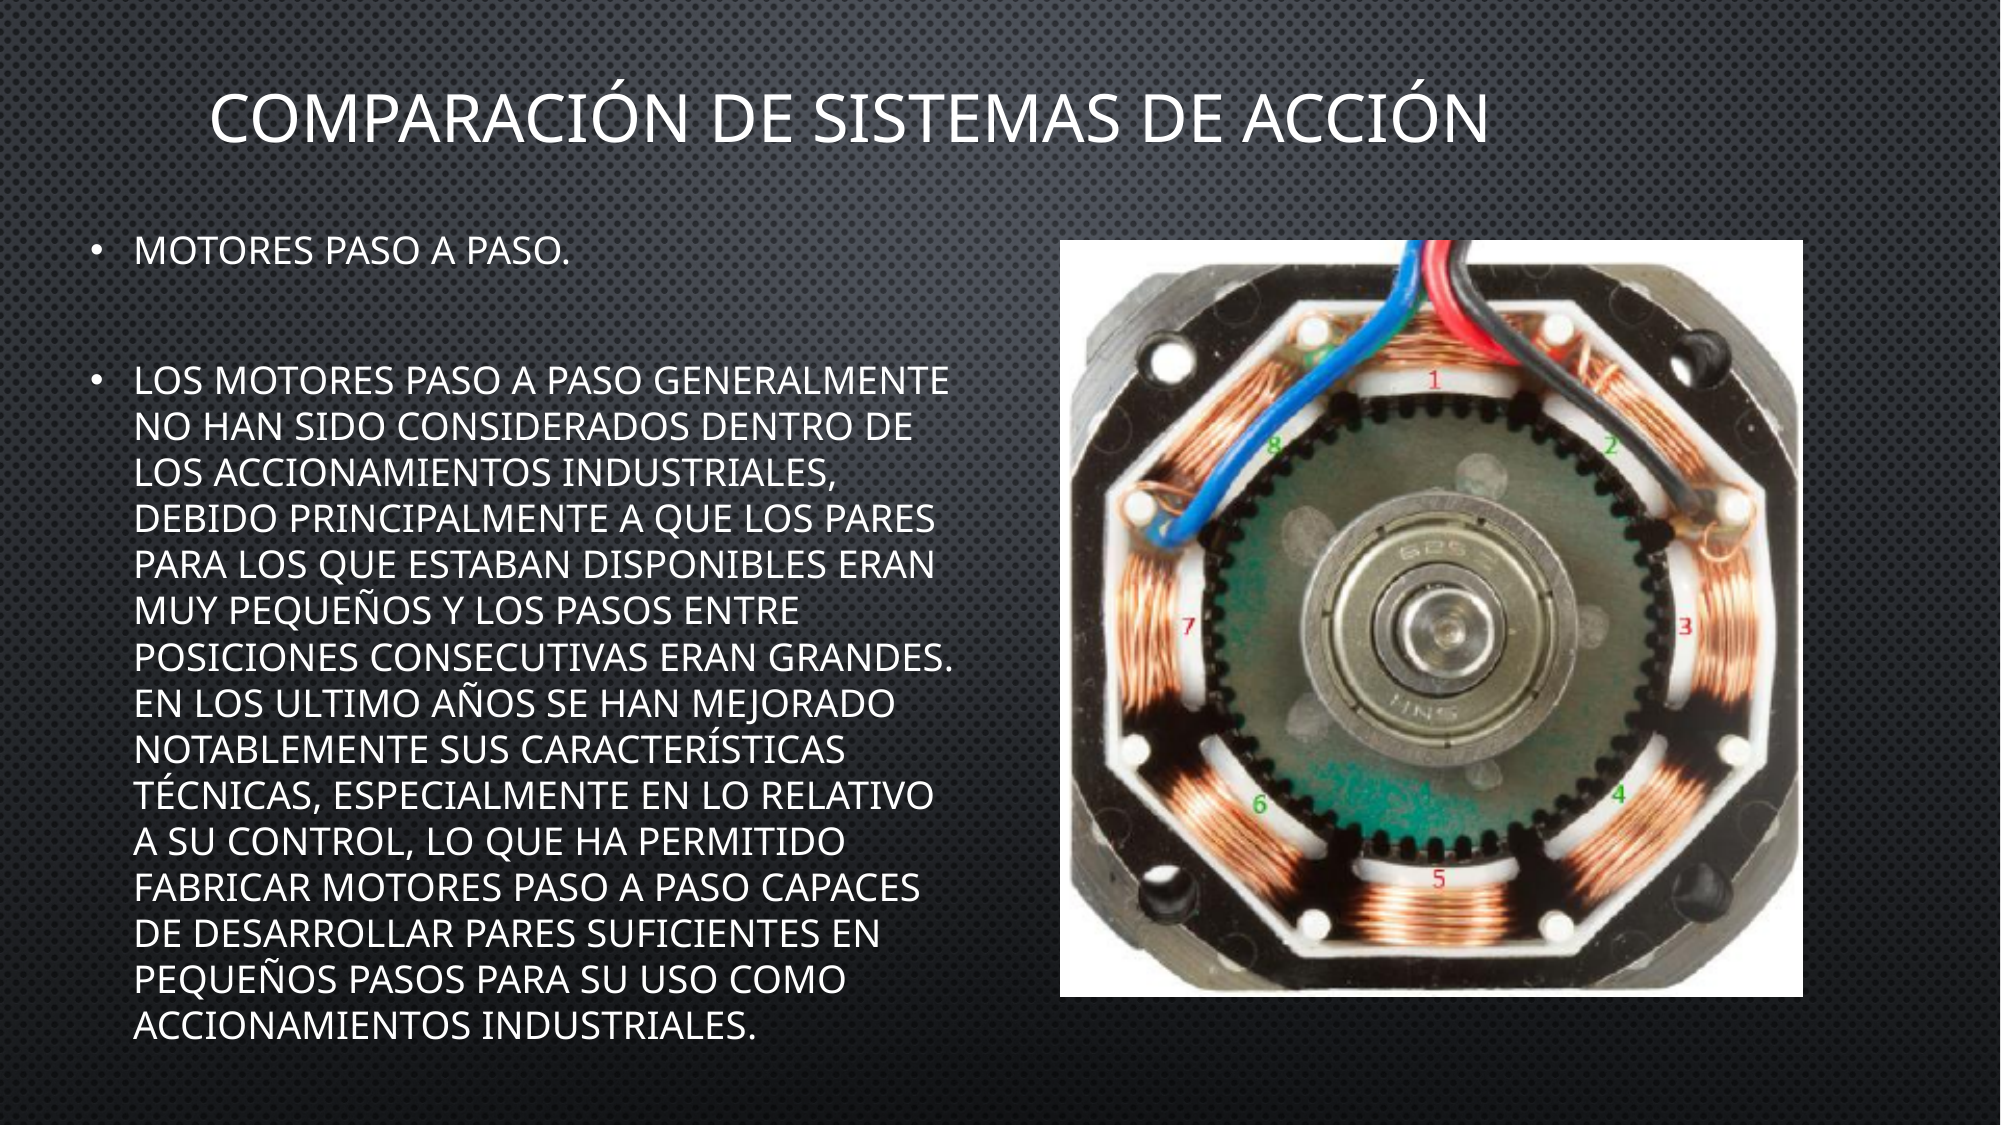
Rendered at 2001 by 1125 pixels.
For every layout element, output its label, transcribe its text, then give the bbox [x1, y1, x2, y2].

picture [1060, 240, 1803, 997]
text_box Comparación de sistemas de acción [193, 0, 1819, 313]
list Motores paso a paso. Los motores paso a paso generalmente no han sido considerados dentro de los accionamientos industriales, debido principalmente a que los pares para los que estaban disponibles eran muy pequeños y los pasos entre posiciones consecutivas eran grandes. En los ultimo años se han mejorado notablemente sus características técnicas, especialmente en lo relativo a su control, lo que ha permitido fabricar motores paso a paso capaces de desarrollar pares suficientes en pequeños pasos para su uso como accionamientos industriales. [75, 206, 975, 1067]
